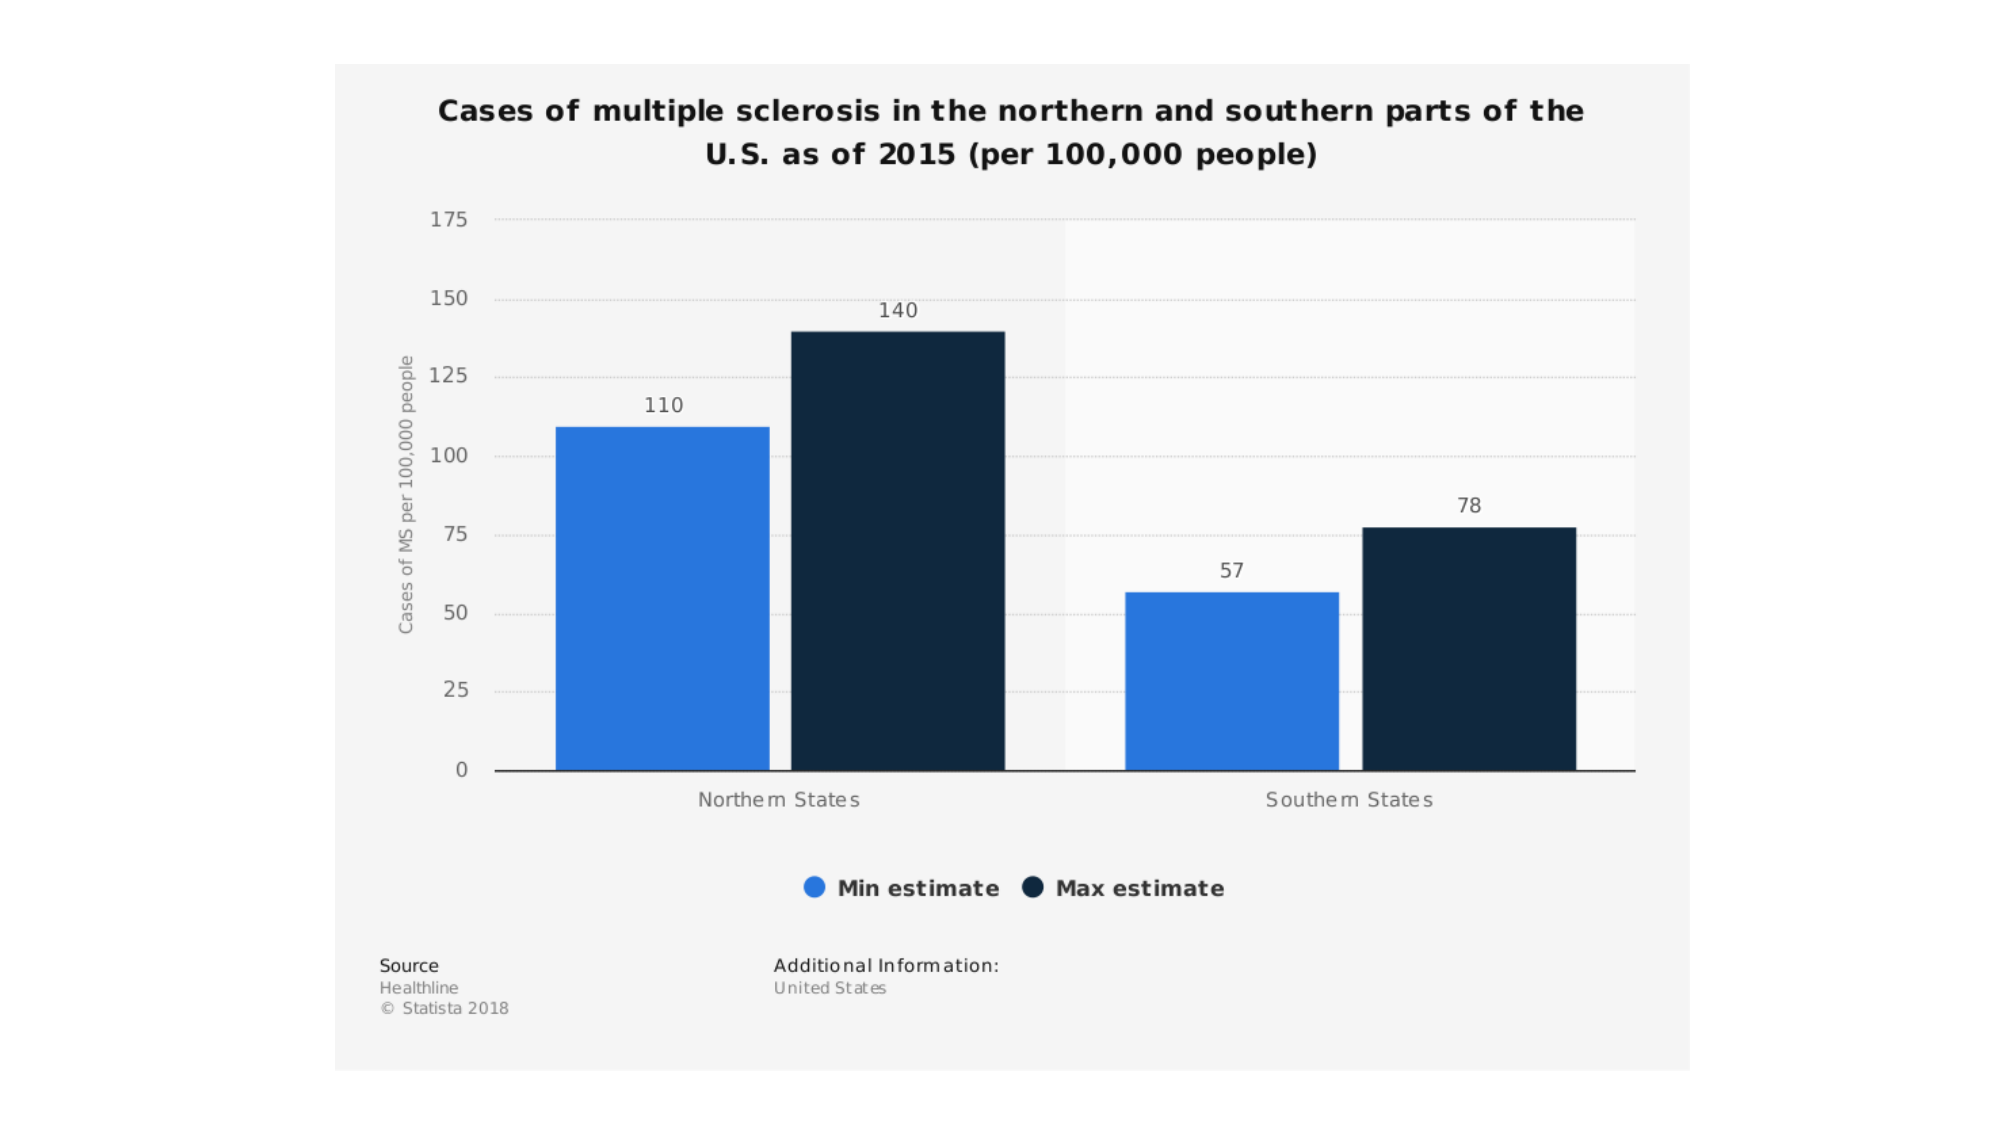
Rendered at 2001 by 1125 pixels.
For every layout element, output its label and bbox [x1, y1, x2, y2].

list [335, 64, 1690, 1071]
